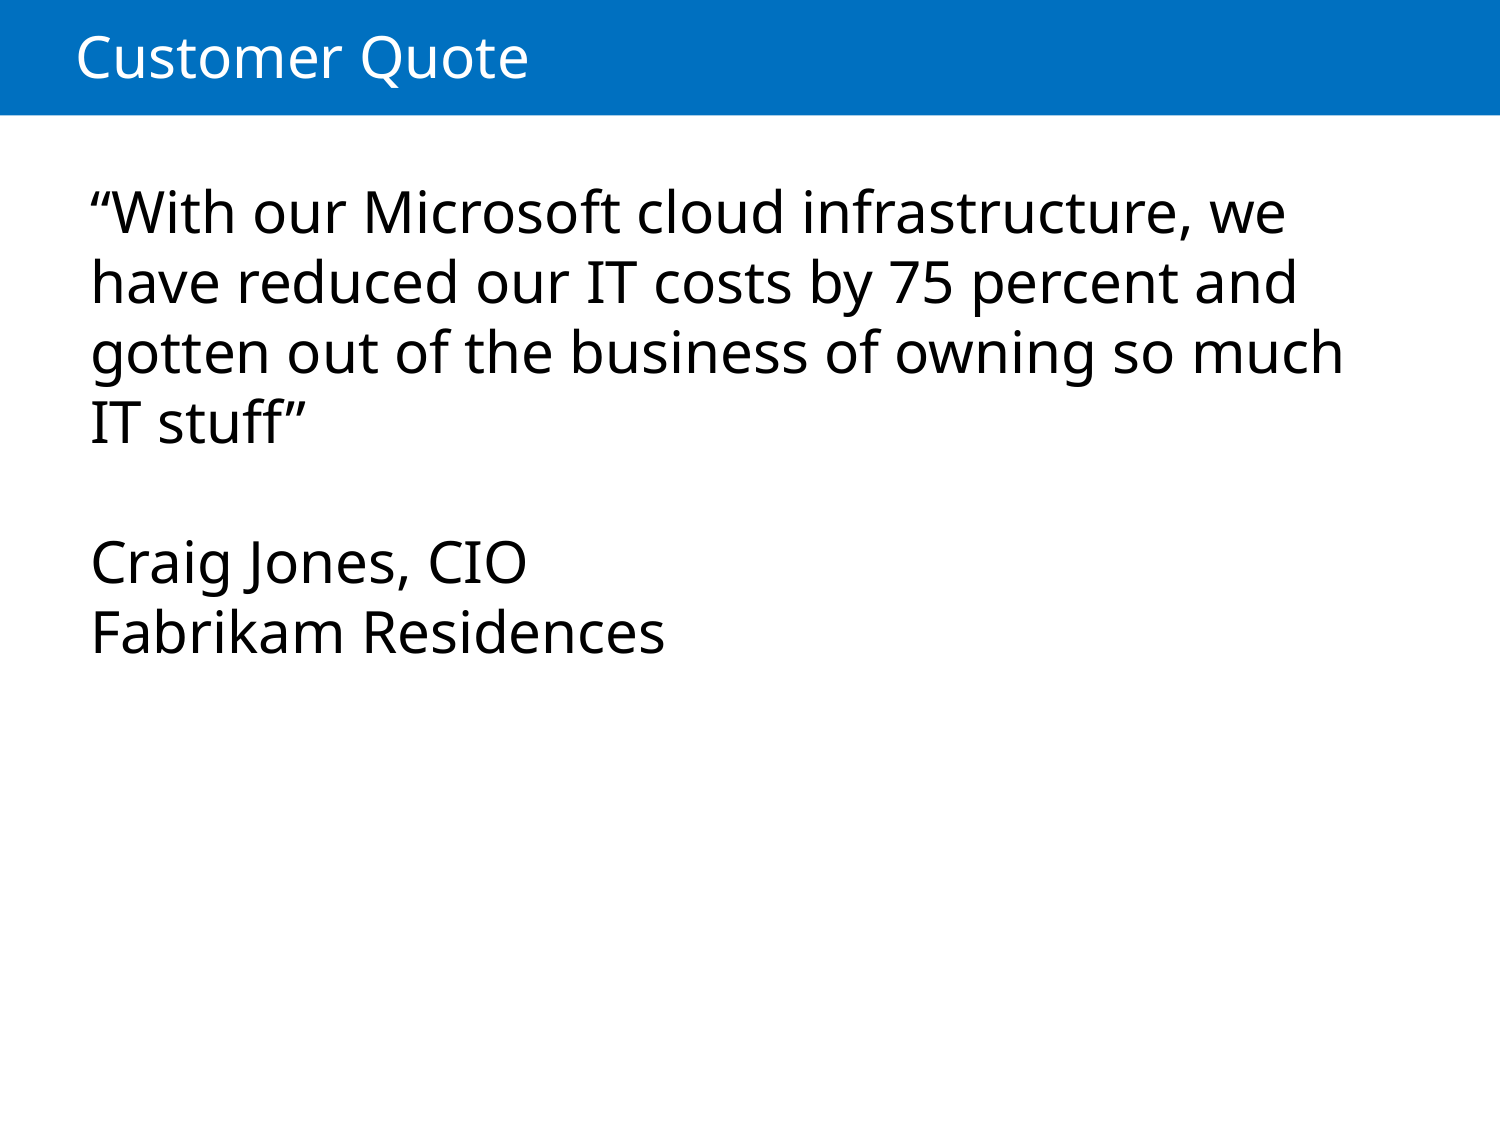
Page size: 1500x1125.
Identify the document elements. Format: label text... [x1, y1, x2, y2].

text_box “With our Microsoft cloud infrastructure, we have reduced our IT costs by 75 percent and gotten out of the business of owning so much IT stuff” Craig Jones, CIO Fabrikam Residences [75, 167, 1408, 1012]
title Customer Quote [75, 0, 1351, 122]
